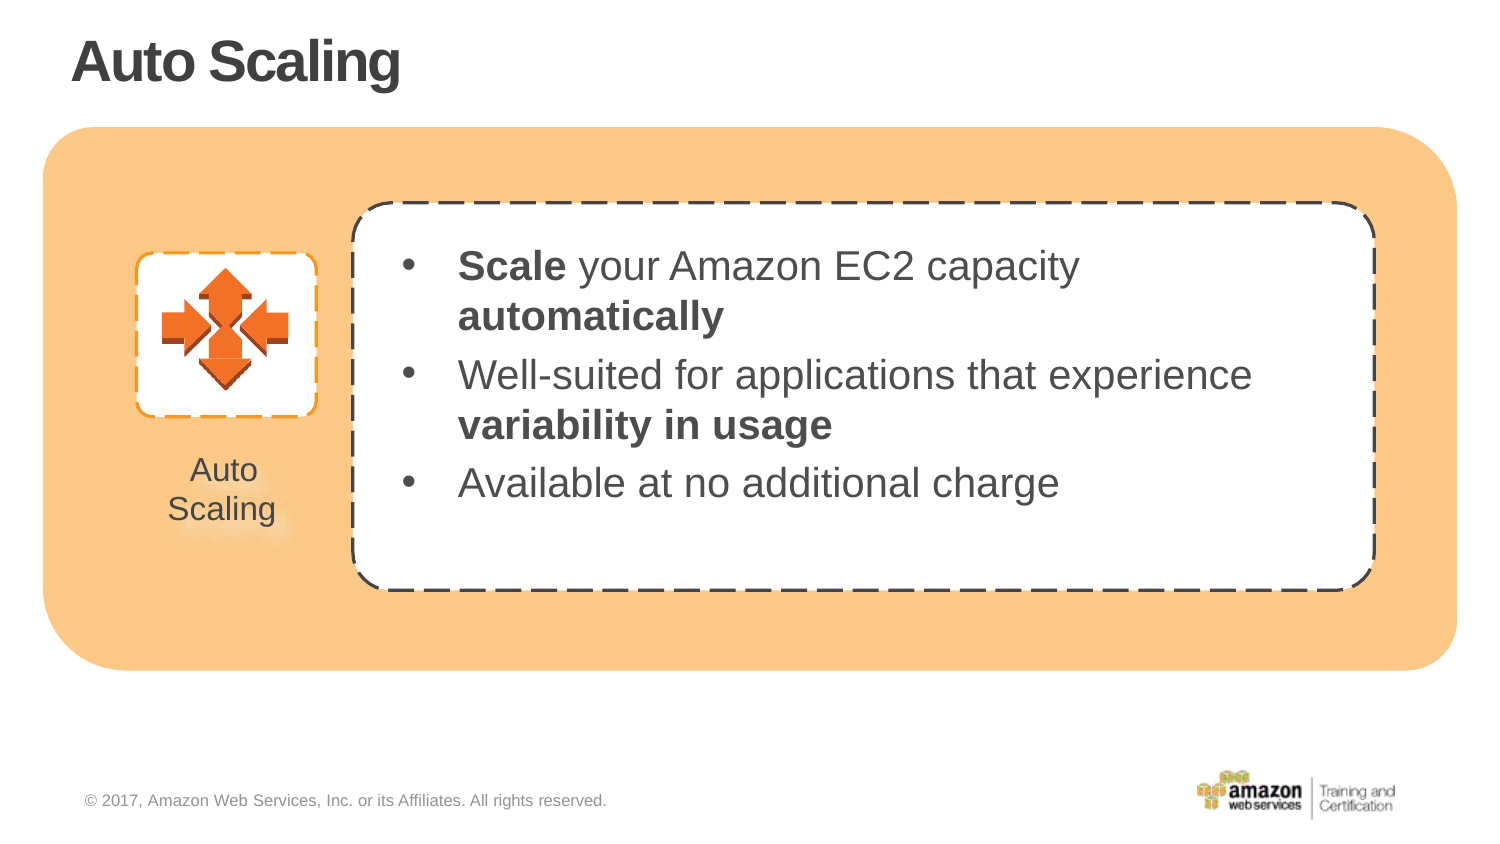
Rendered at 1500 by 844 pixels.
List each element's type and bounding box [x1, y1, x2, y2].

picture [1197, 770, 1395, 820]
text_box [42, 127, 1458, 671]
text_box [82, 789, 613, 810]
title [67, 22, 430, 98]
